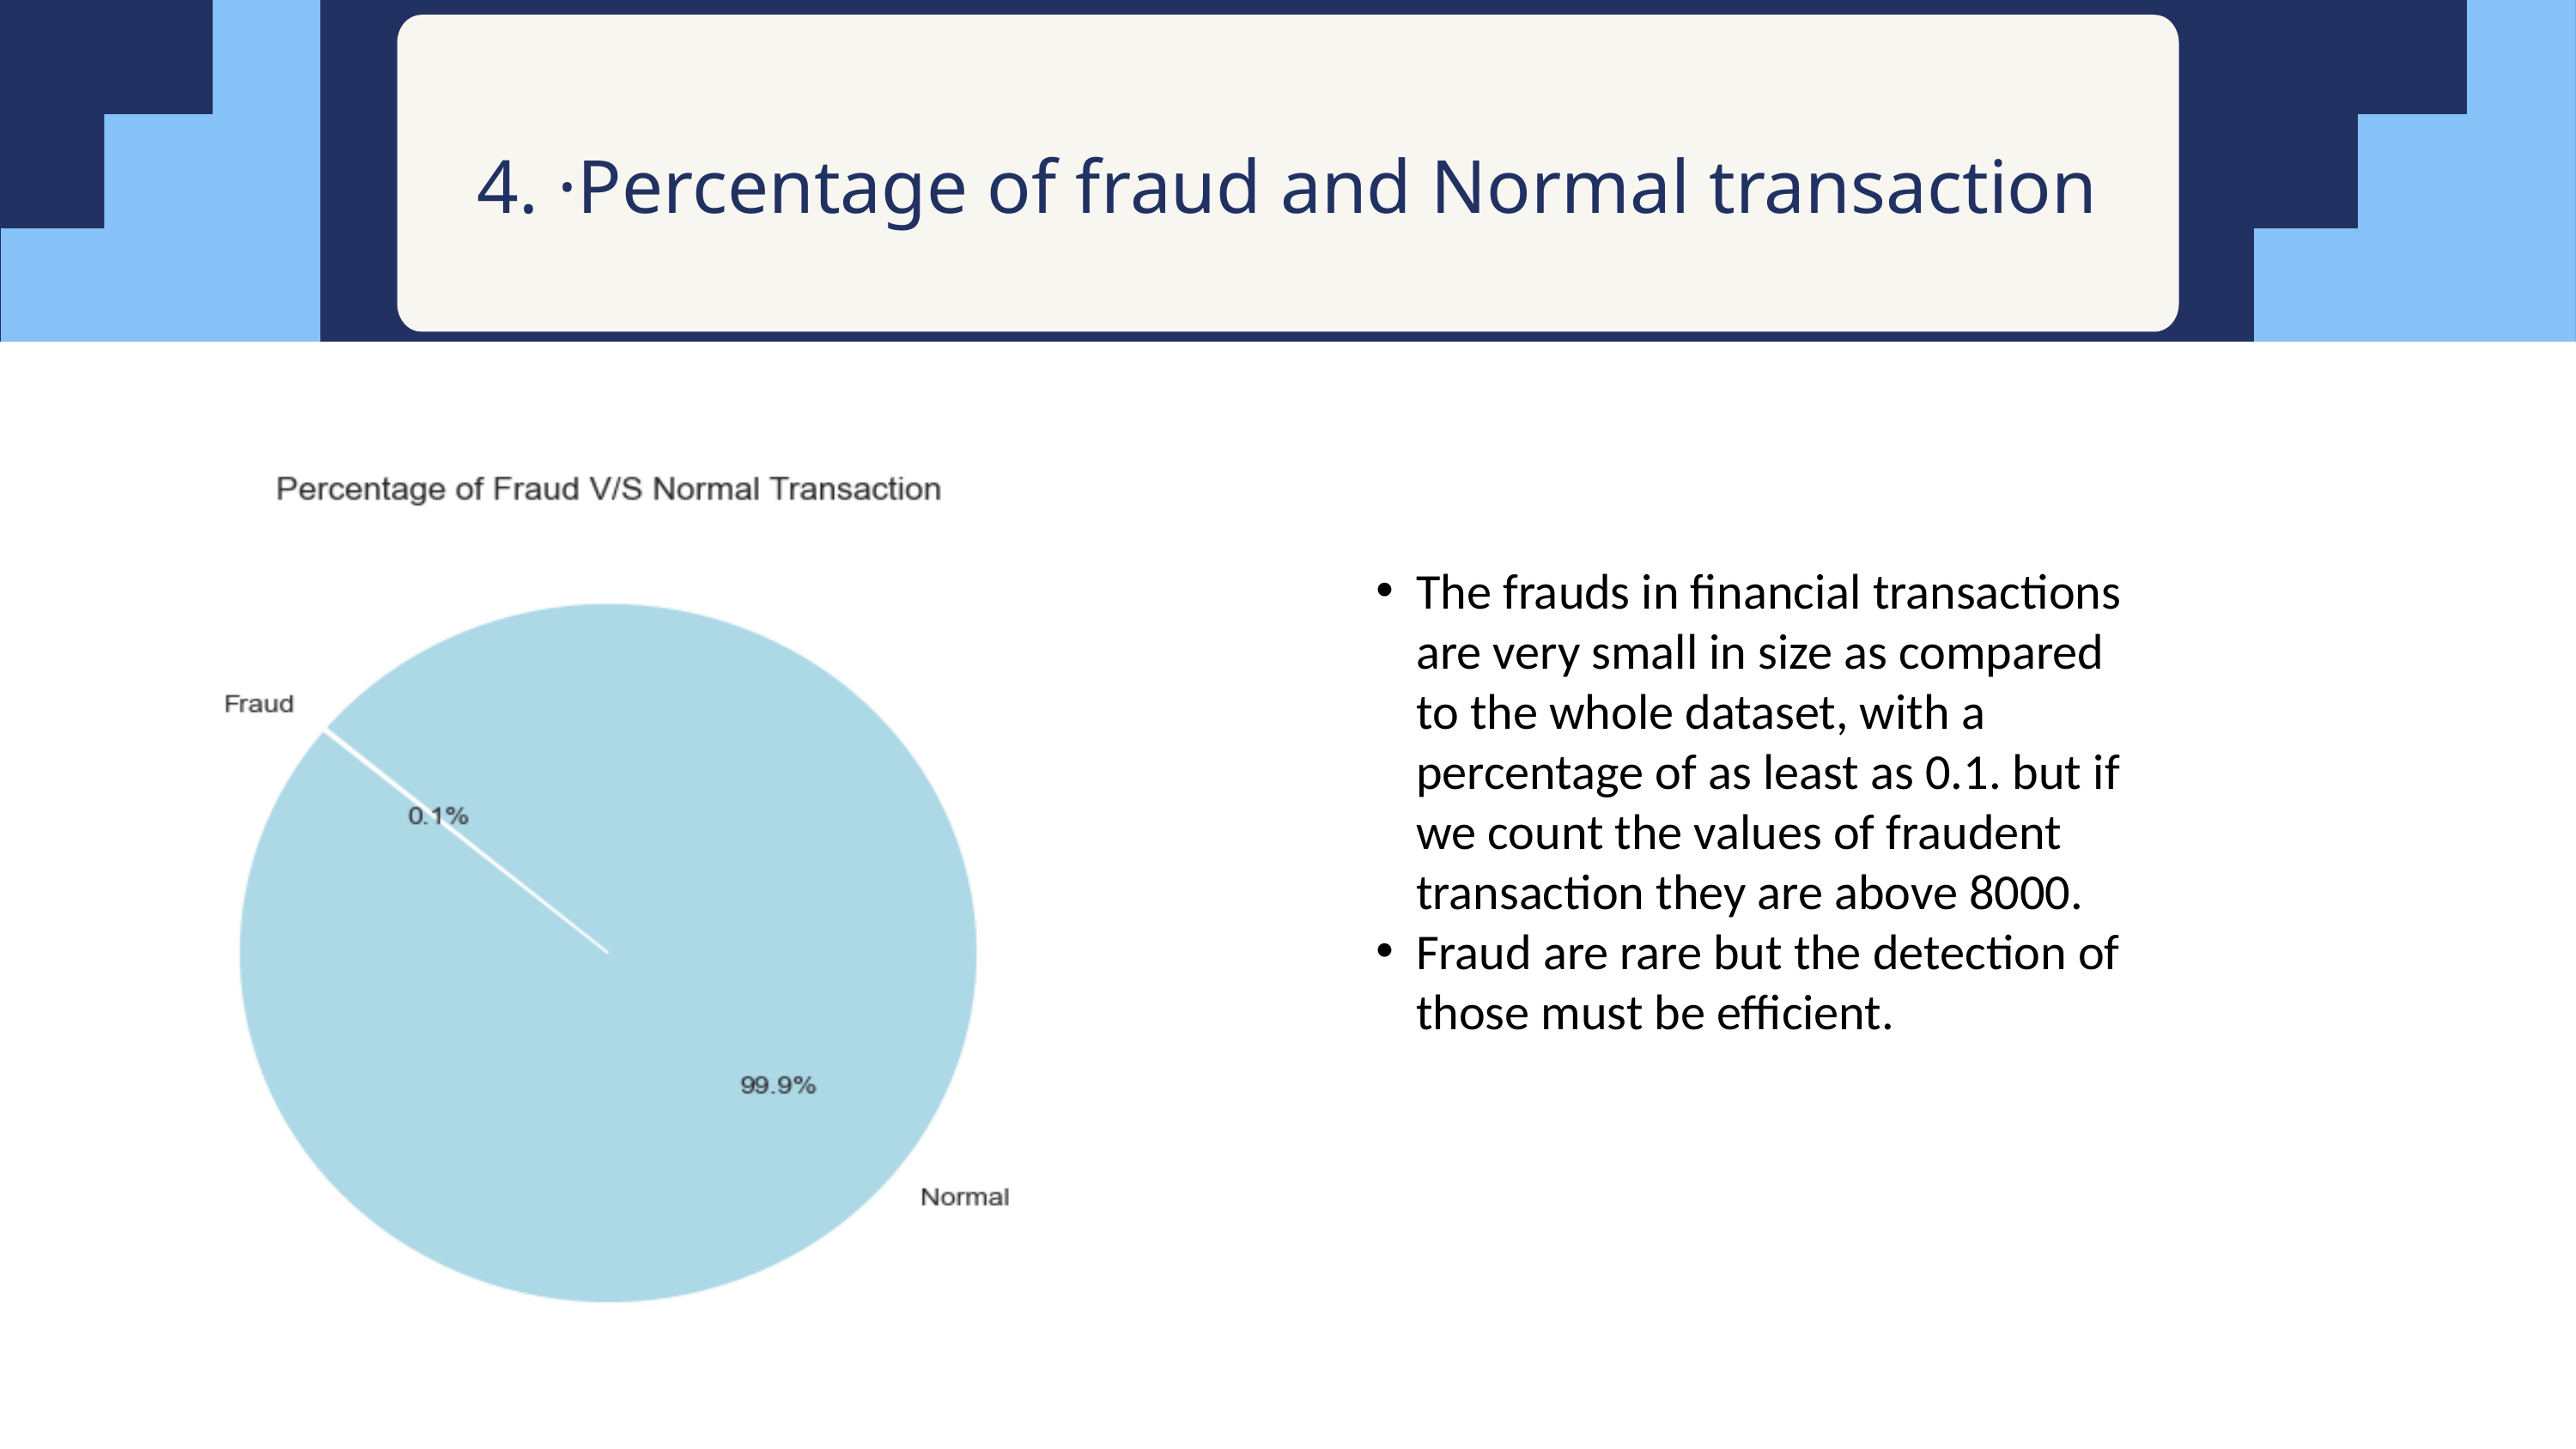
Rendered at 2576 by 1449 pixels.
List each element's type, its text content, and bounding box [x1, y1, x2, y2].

picture [160, 466, 1063, 1325]
text_box The frauds in financial transactions are very small in size as compared to the whole dataset, with a percentage of as least as 0.1. but if we count the values of fraudent transaction they are above 8000. Fraud are rare but the detection of those must be efficient. [1363, 552, 2158, 1085]
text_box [0, 0, 2576, 342]
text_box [397, 14, 2179, 332]
